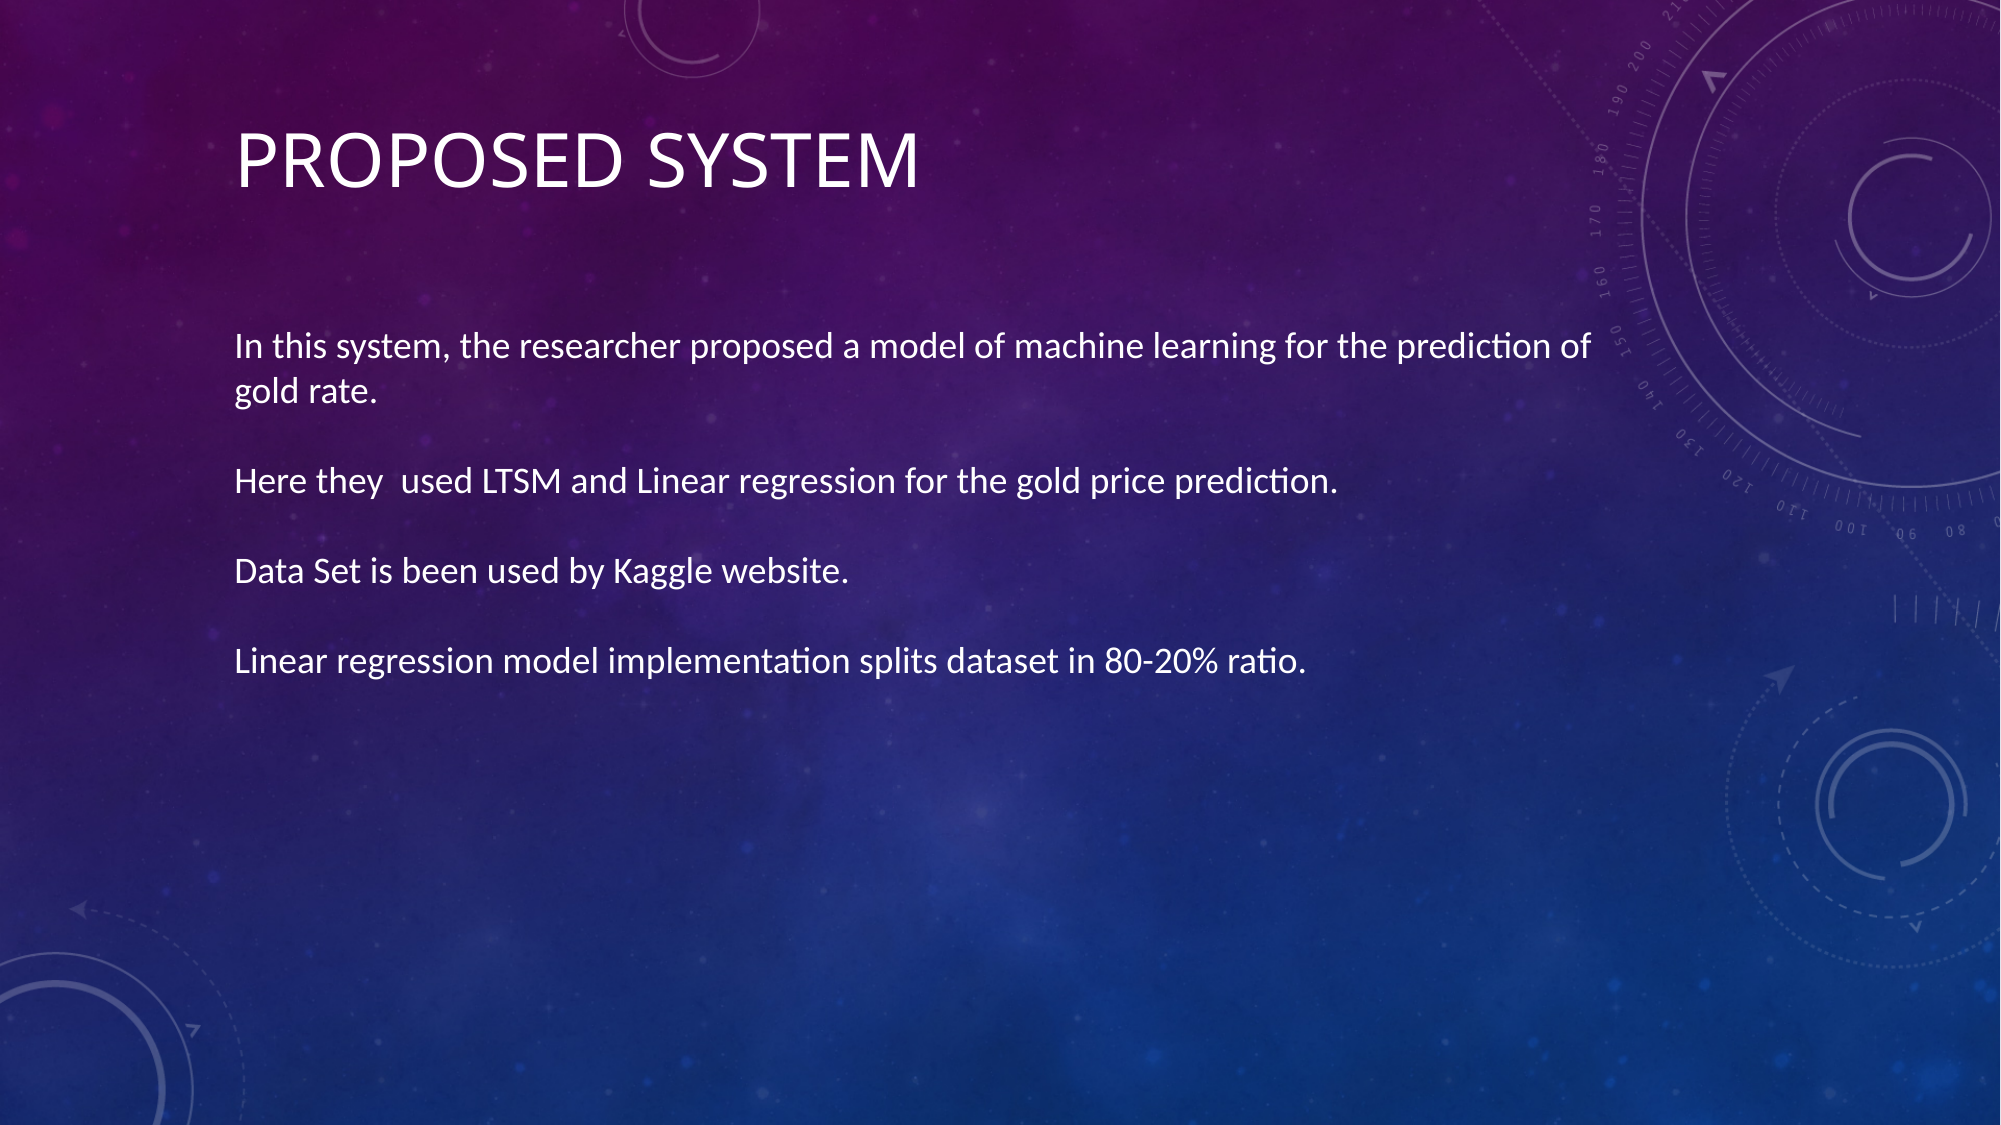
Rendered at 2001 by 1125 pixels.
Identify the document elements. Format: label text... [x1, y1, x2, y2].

picture [0, 0, 2001, 1125]
text_box PROPOSED SYSTEM [219, 105, 1656, 211]
text_box In this system, the researcher proposed a model of machine learning for the prediction of gold rate. Here they used LTSM and Linear regression for the gold price prediction. Data Set is been used by Kaggle website. Linear regression model implementation splits dataset in 80-20% ratio. [219, 313, 1672, 689]
